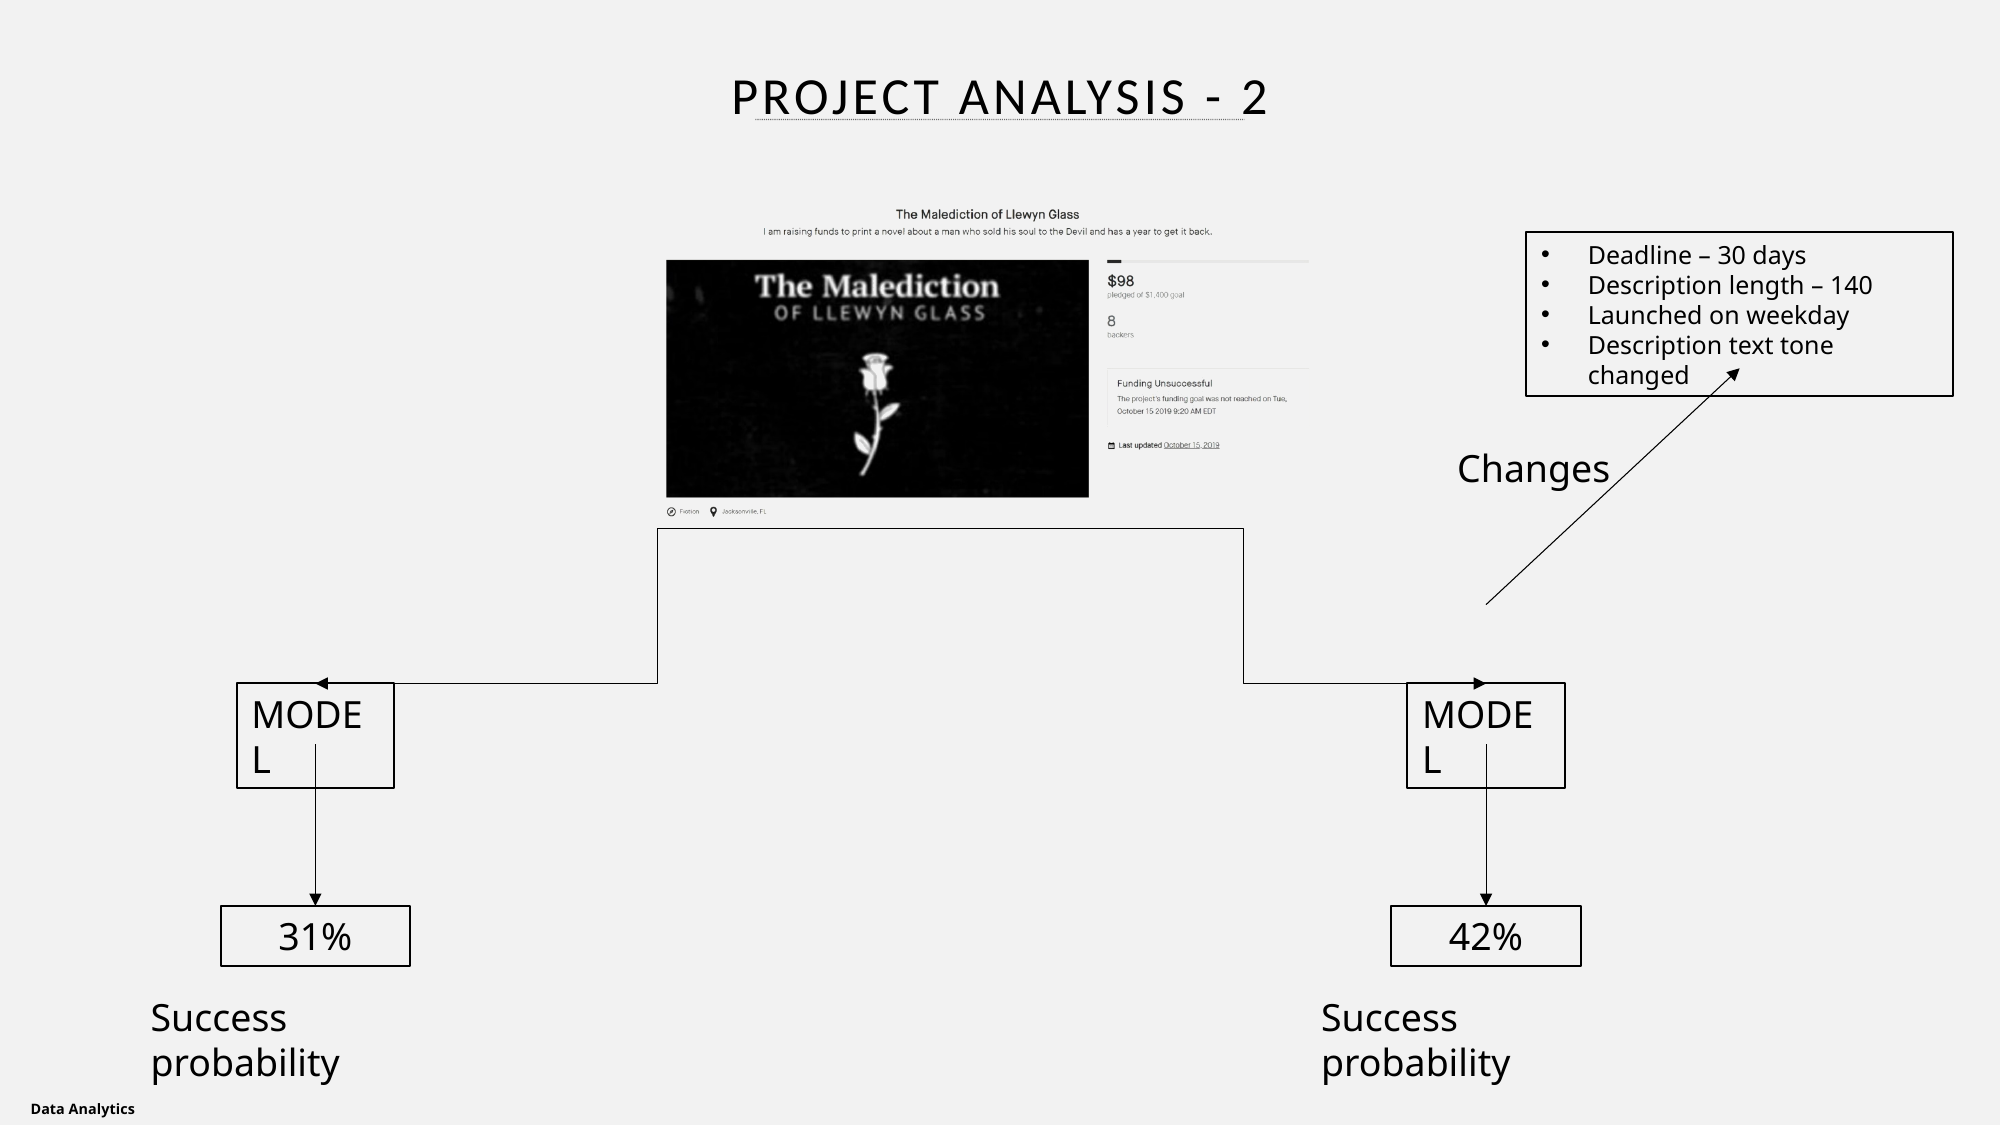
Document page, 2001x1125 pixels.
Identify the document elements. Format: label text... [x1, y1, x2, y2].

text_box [1306, 744, 1666, 1048]
title Project analysis - 2 [363, 0, 1637, 198]
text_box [135, 528, 1000, 1048]
picture [637, 183, 1363, 528]
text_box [999, 231, 1954, 745]
text_box Data Analytics [15, 1089, 179, 1125]
